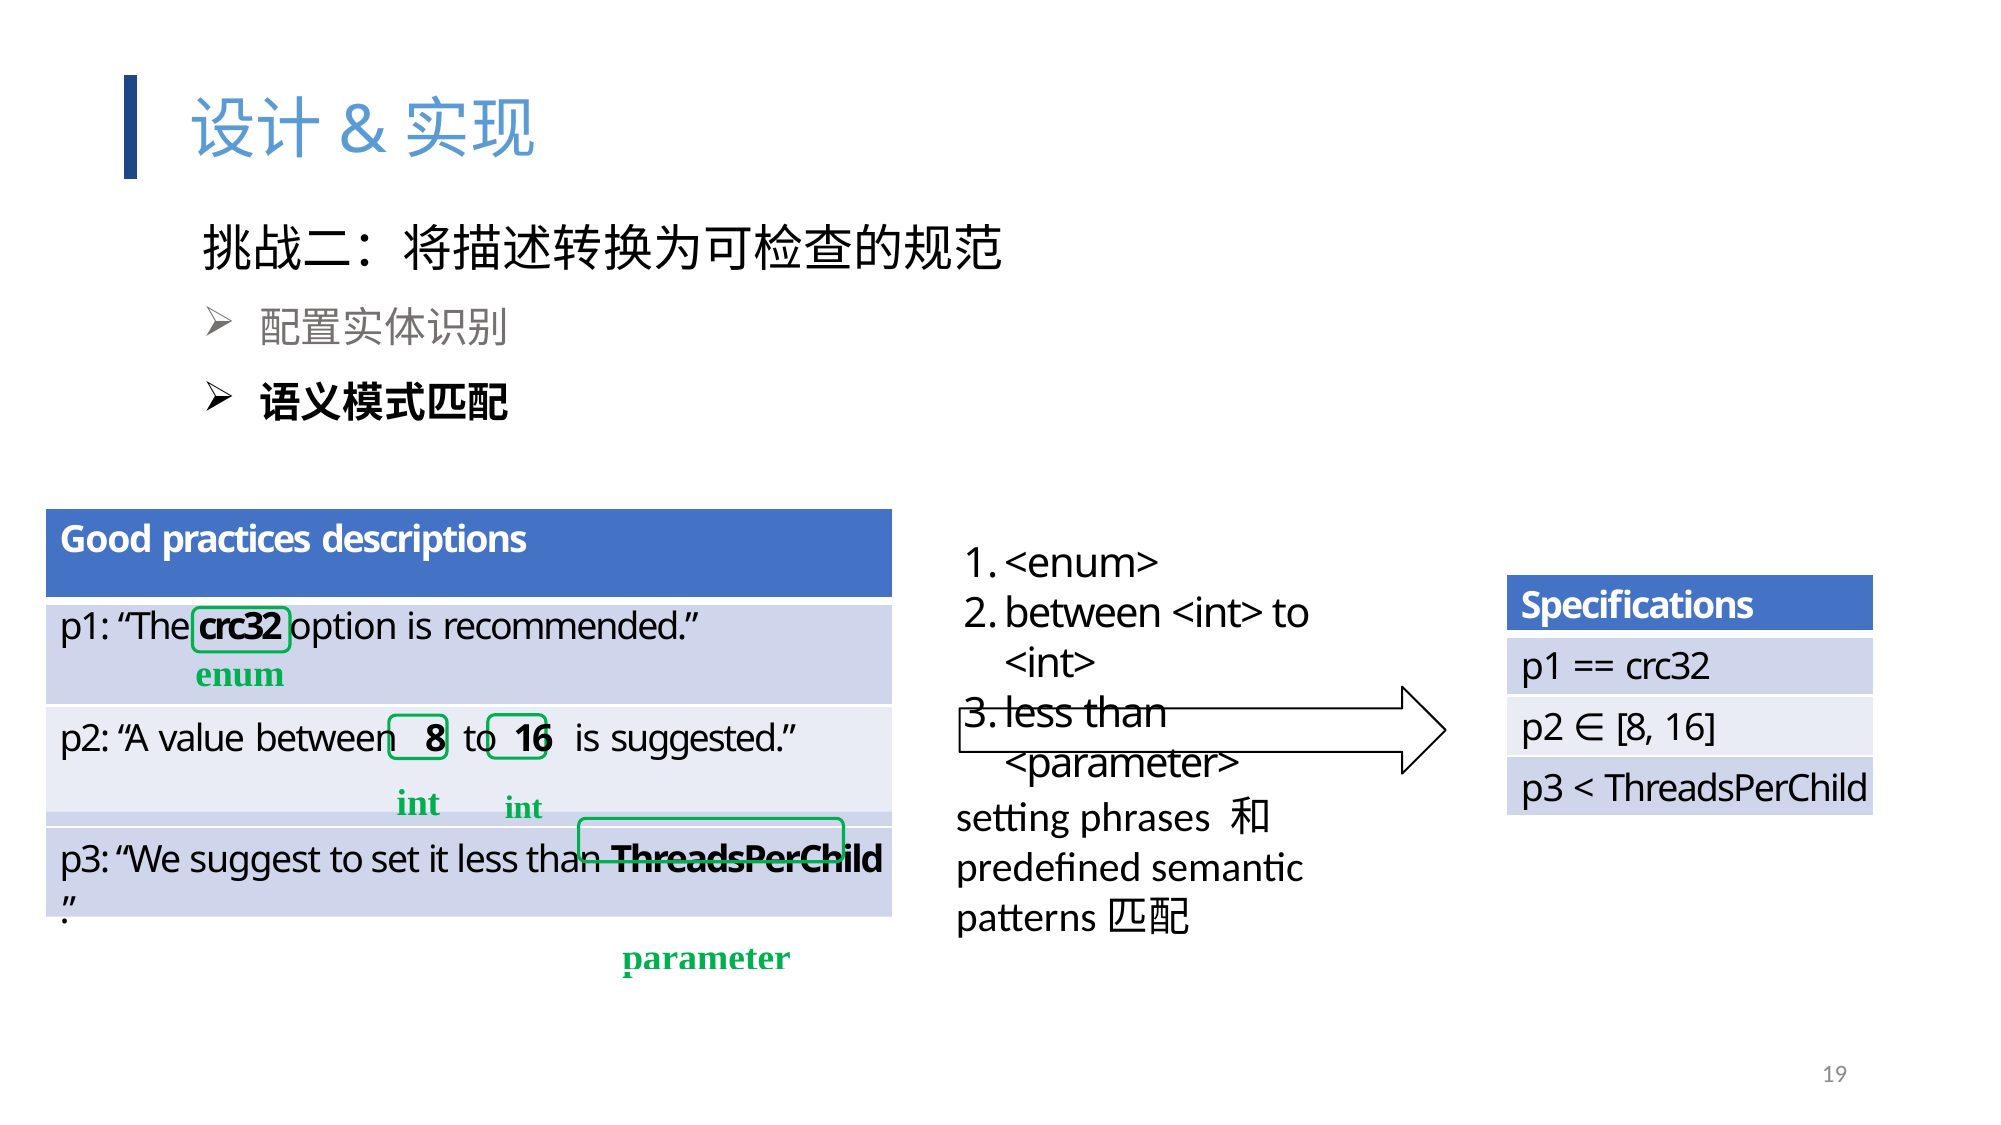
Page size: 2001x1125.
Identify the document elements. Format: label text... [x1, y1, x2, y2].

table_header Specifications [1507, 575, 1873, 630]
table_cell p3 < ThreadsPerChild [1507, 757, 1873, 815]
text_box 挑战二：将描述转换为可检查的规范 配置实体识别 语义模式匹配 [188, 178, 1018, 434]
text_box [45, 601, 895, 917]
table_cell p2 ∈ [8, 16] [1507, 697, 1873, 755]
table_cell p3: “We suggest to set it less than ThreadsPerChild .” parameter [46, 917, 892, 969]
text_box 设计&实现 [174, 78, 552, 173]
text_box [1394, 686, 1446, 774]
text_box <enum> between <int> to <int> less than <parameter> [961, 533, 1394, 782]
slide_number 19 [1412, 1042, 1863, 1103]
text_box setting phrases 和predefined semantic patterns匹配 [941, 782, 1465, 947]
table_header Good practices descriptions [46, 509, 892, 597]
table_cell p1 == crc32 [1507, 638, 1873, 694]
